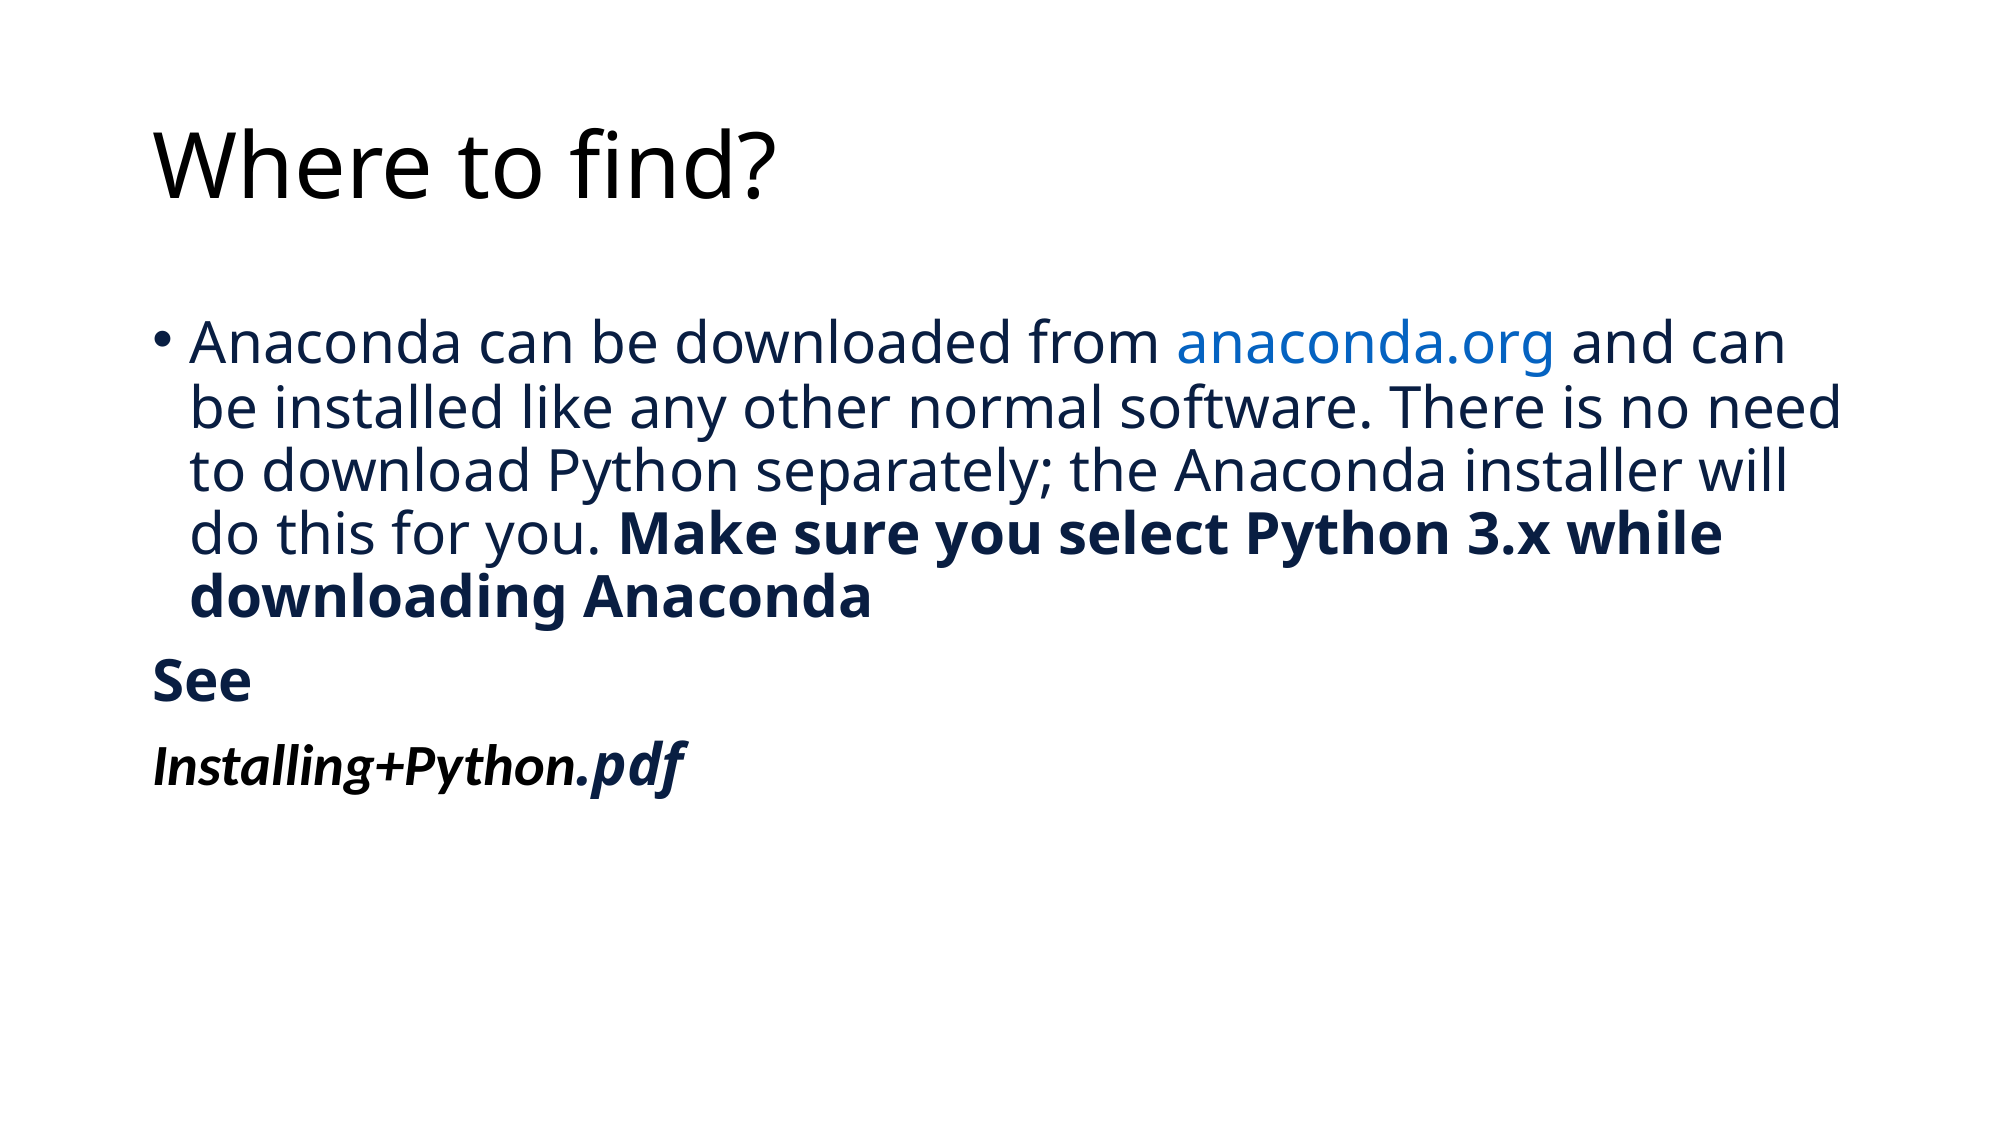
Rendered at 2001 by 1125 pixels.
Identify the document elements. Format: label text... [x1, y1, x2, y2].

list Anaconda can be downloaded from anaconda.org and can be installed like any other normal software. There is no need to download Python separately; the Anaconda installer will do this for you. Make sure you select Python 3.x while downloading Anaconda See Installing+Python.pdf [137, 299, 1863, 1014]
title Where to find? [137, 59, 1863, 278]
